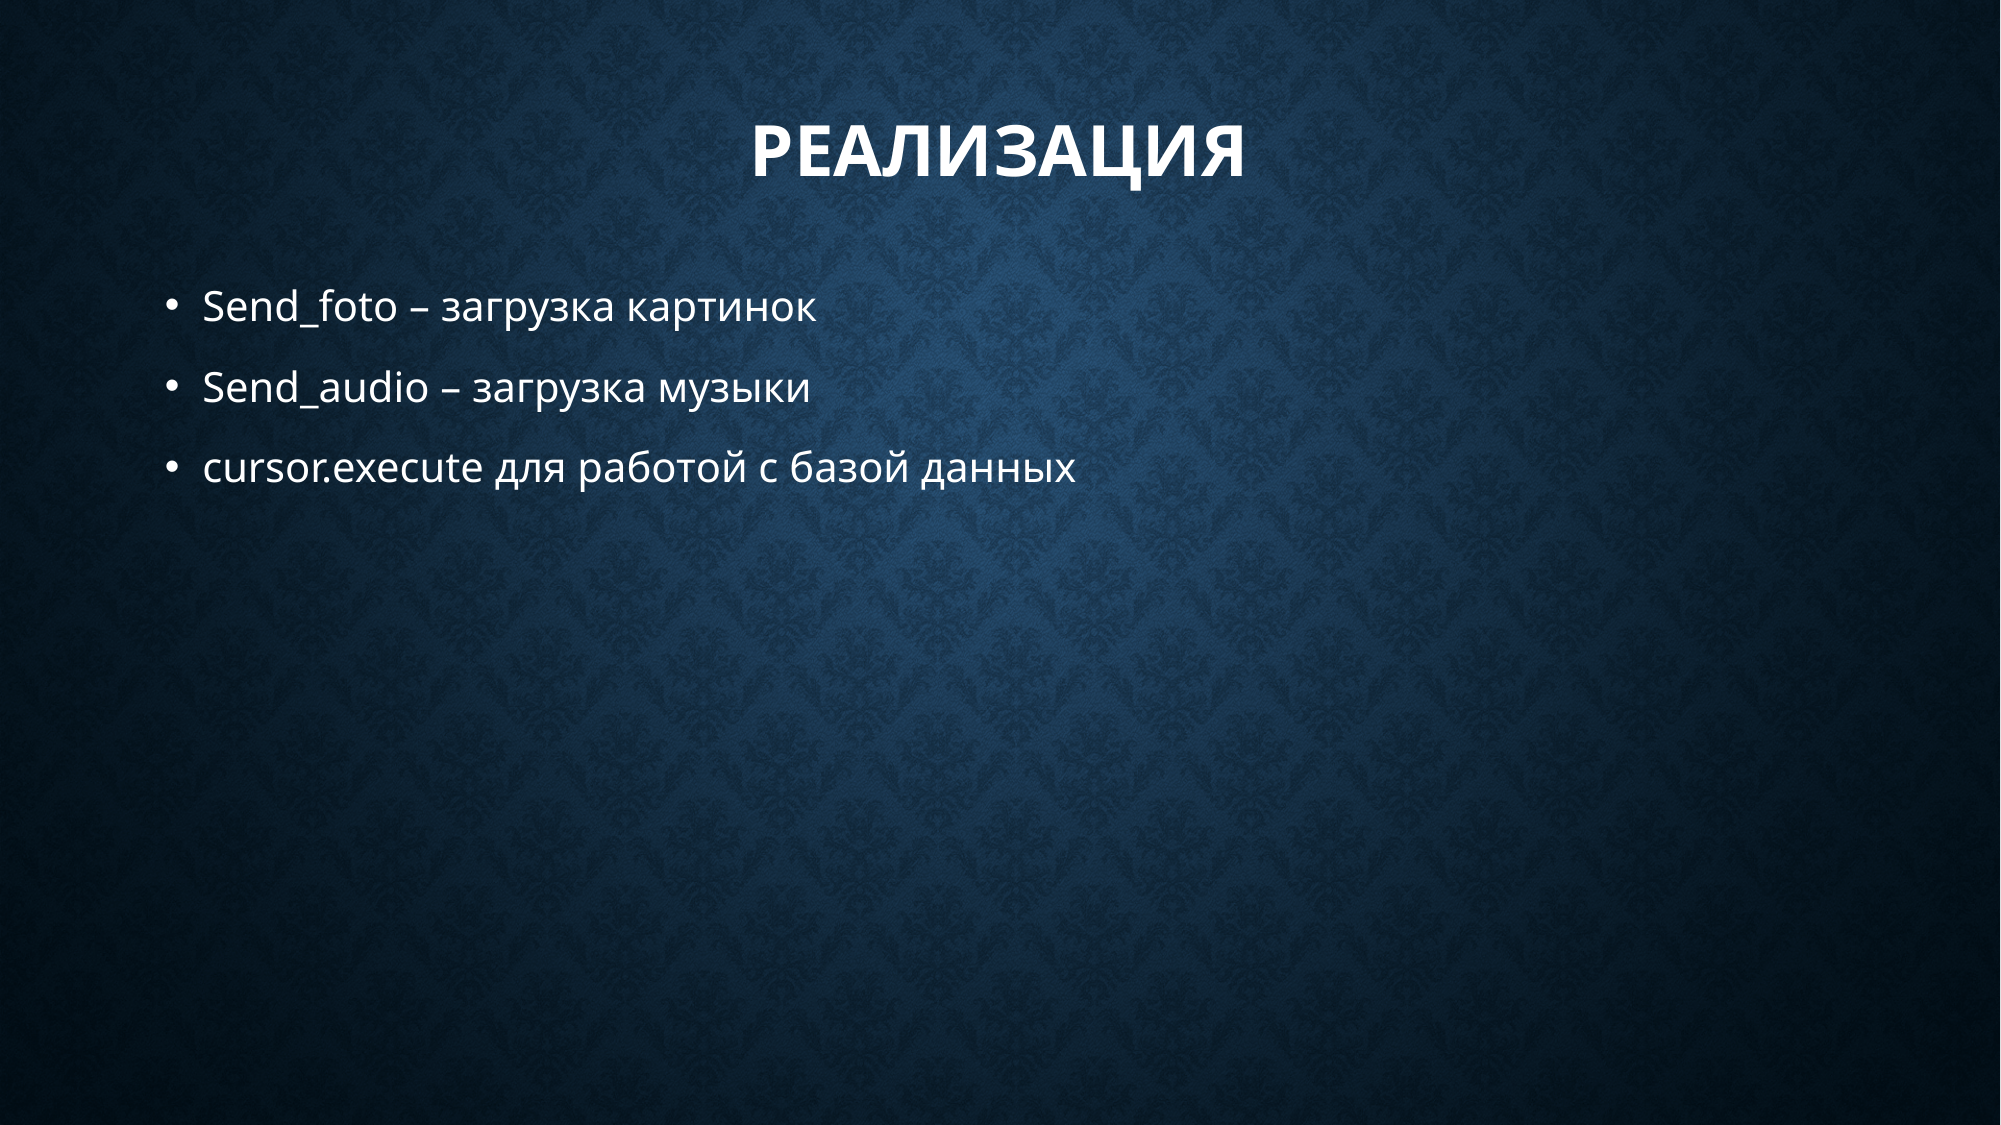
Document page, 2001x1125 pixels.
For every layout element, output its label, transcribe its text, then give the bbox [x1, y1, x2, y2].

title Реализация [149, 44, 1849, 262]
list Send_foto – загрузка картинок Send_audio – загрузка музыки cursor.execute для работой с базой данных [149, 262, 1849, 869]
